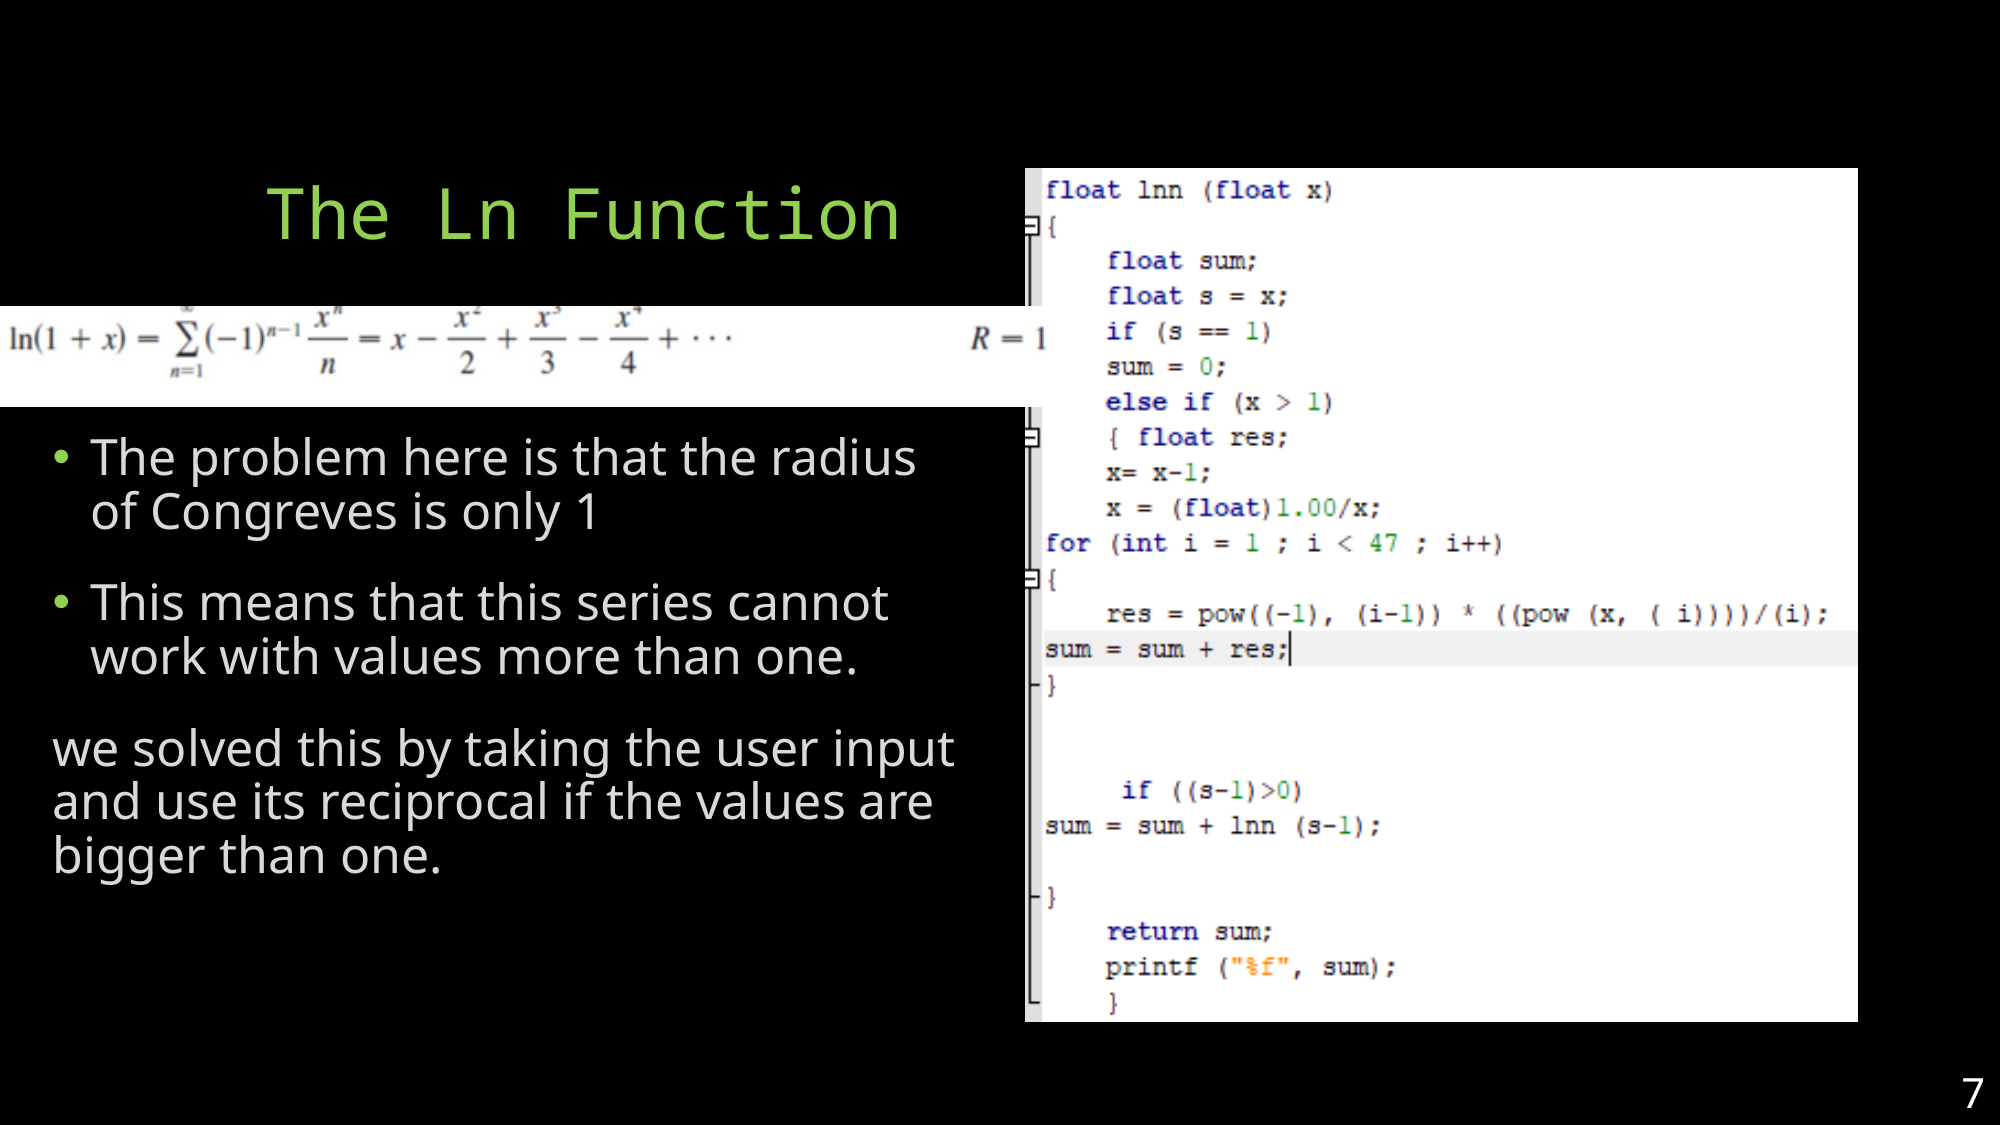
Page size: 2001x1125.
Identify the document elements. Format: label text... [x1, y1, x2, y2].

picture [0, 168, 1858, 1022]
list The problem here is that the radius of Congreves is only 1 This means that this series cannot work with values more than one. we solved this by taking the user input and use its reciprocal if the values are bigger than one. [37, 424, 975, 1125]
text_box 7 [1946, 1059, 2000, 1125]
title The Ln Function [249, 75, 1750, 263]
